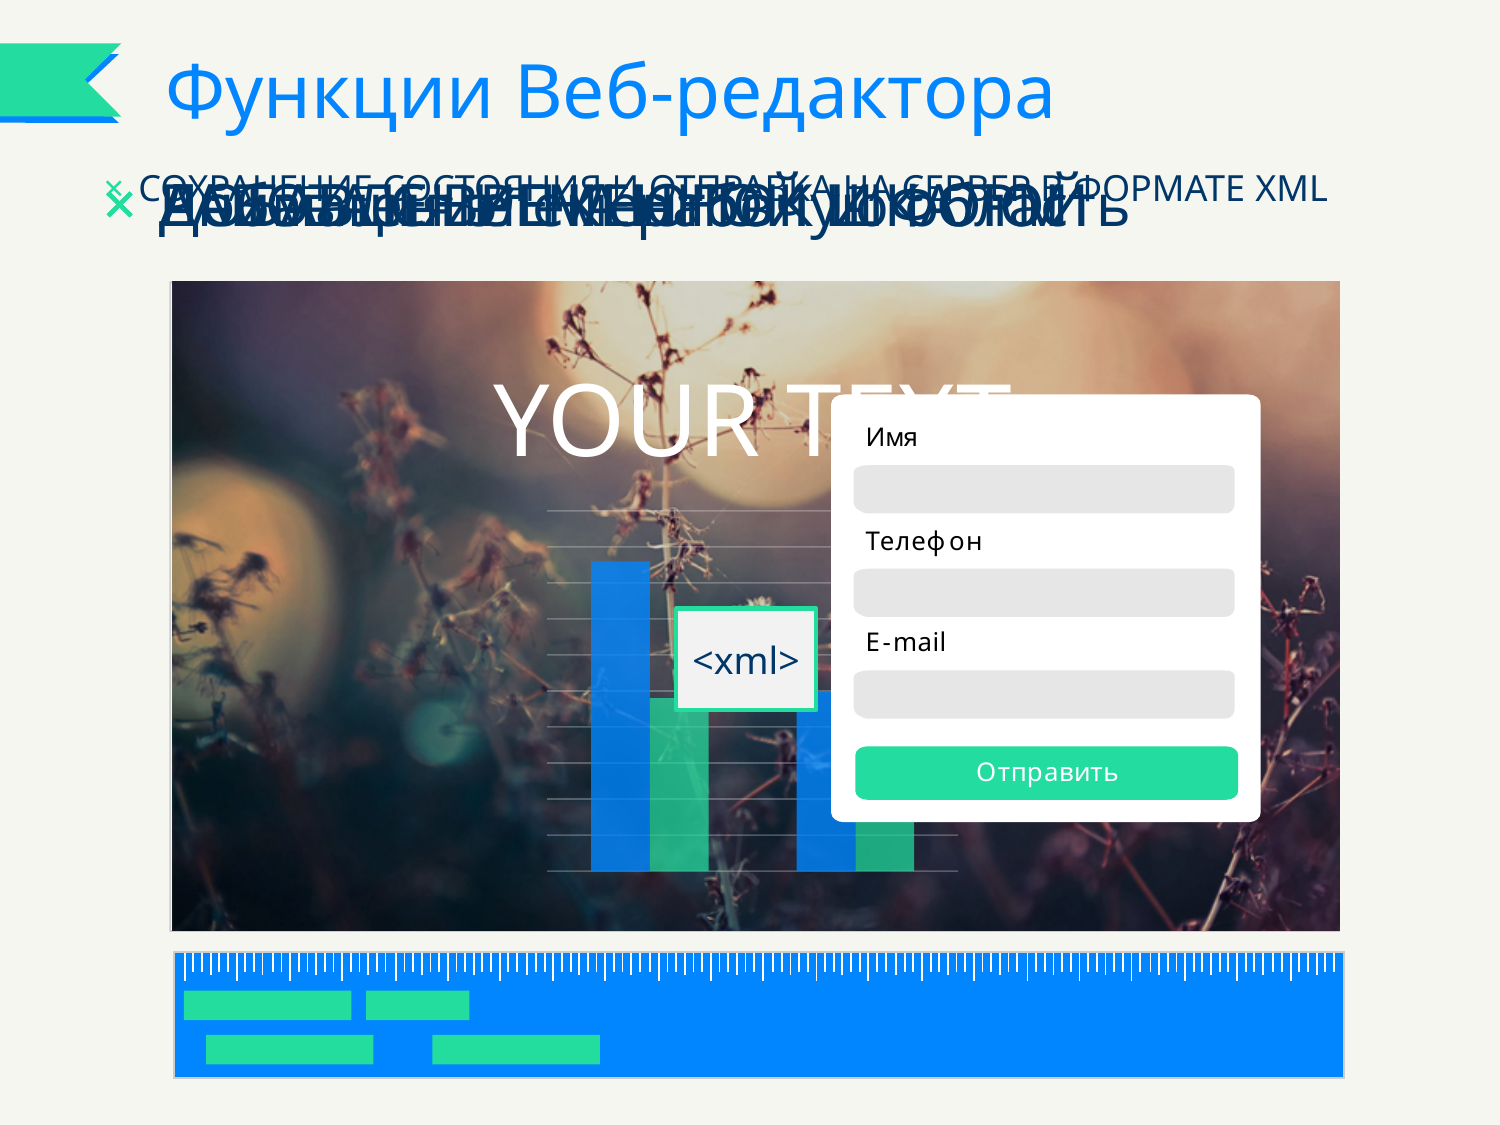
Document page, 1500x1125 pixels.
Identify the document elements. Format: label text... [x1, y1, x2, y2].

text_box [0, 42, 122, 123]
picture [168, 281, 1340, 932]
picture [172, 950, 1346, 1080]
text_box СОХРАНЕНИЕ СОСТОЯНИЯ И ОТПРАВКА НА СЕРВЕР В ФОРМАТЕ XML [88, 153, 1367, 265]
chart [538, 503, 968, 879]
title Функции Веб-редактора [150, 18, 1500, 158]
